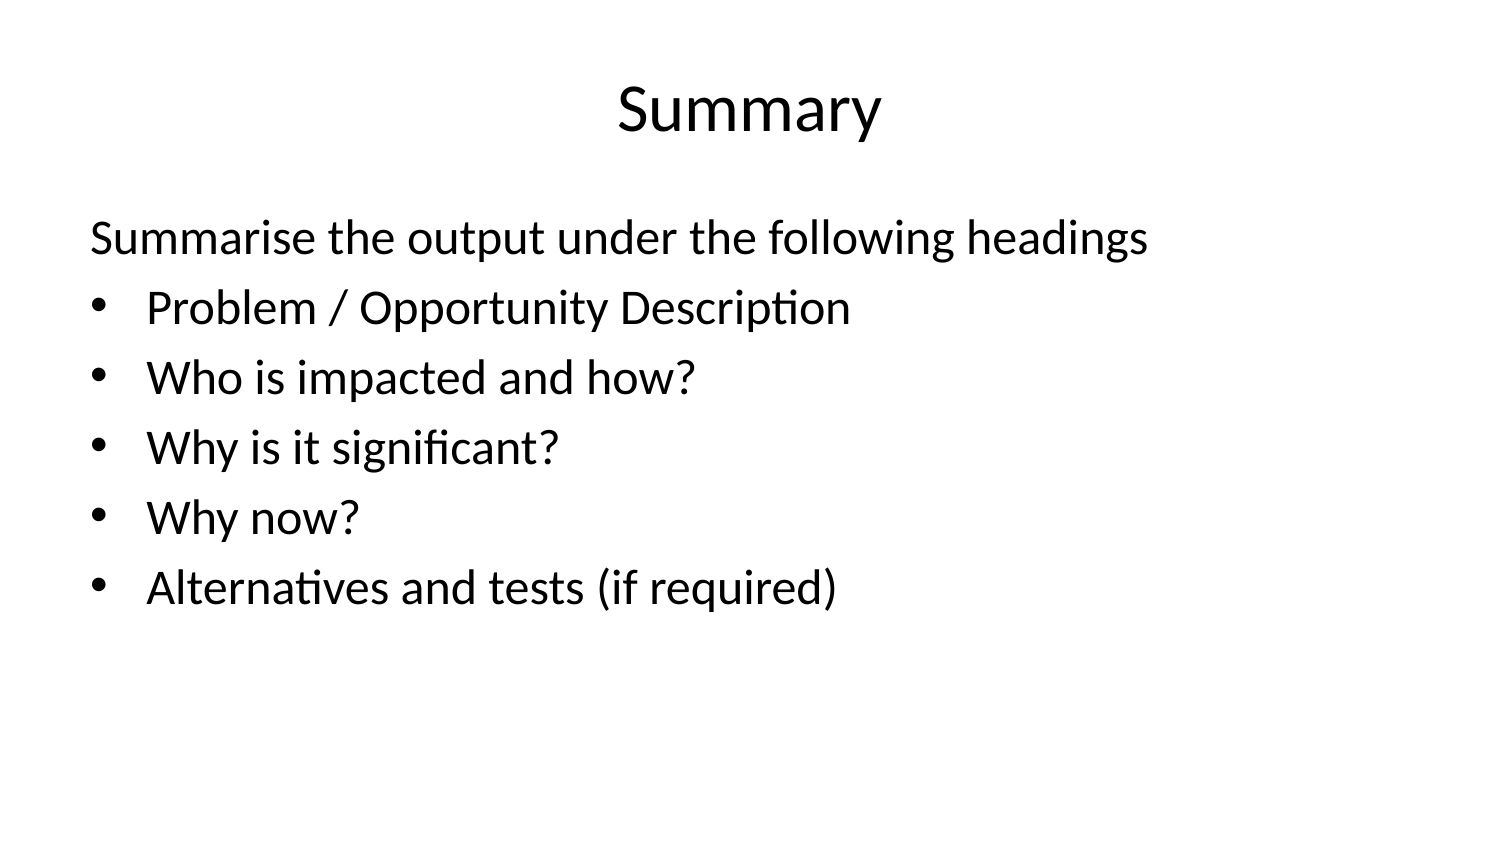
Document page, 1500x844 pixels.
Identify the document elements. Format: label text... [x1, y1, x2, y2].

list Summarise the output under the following headings Problem / Opportunity Description Who is impacted and how? Why is it significant? Why now? Alternatives and tests (if required) [75, 196, 1425, 754]
title Summary [75, 33, 1425, 175]
